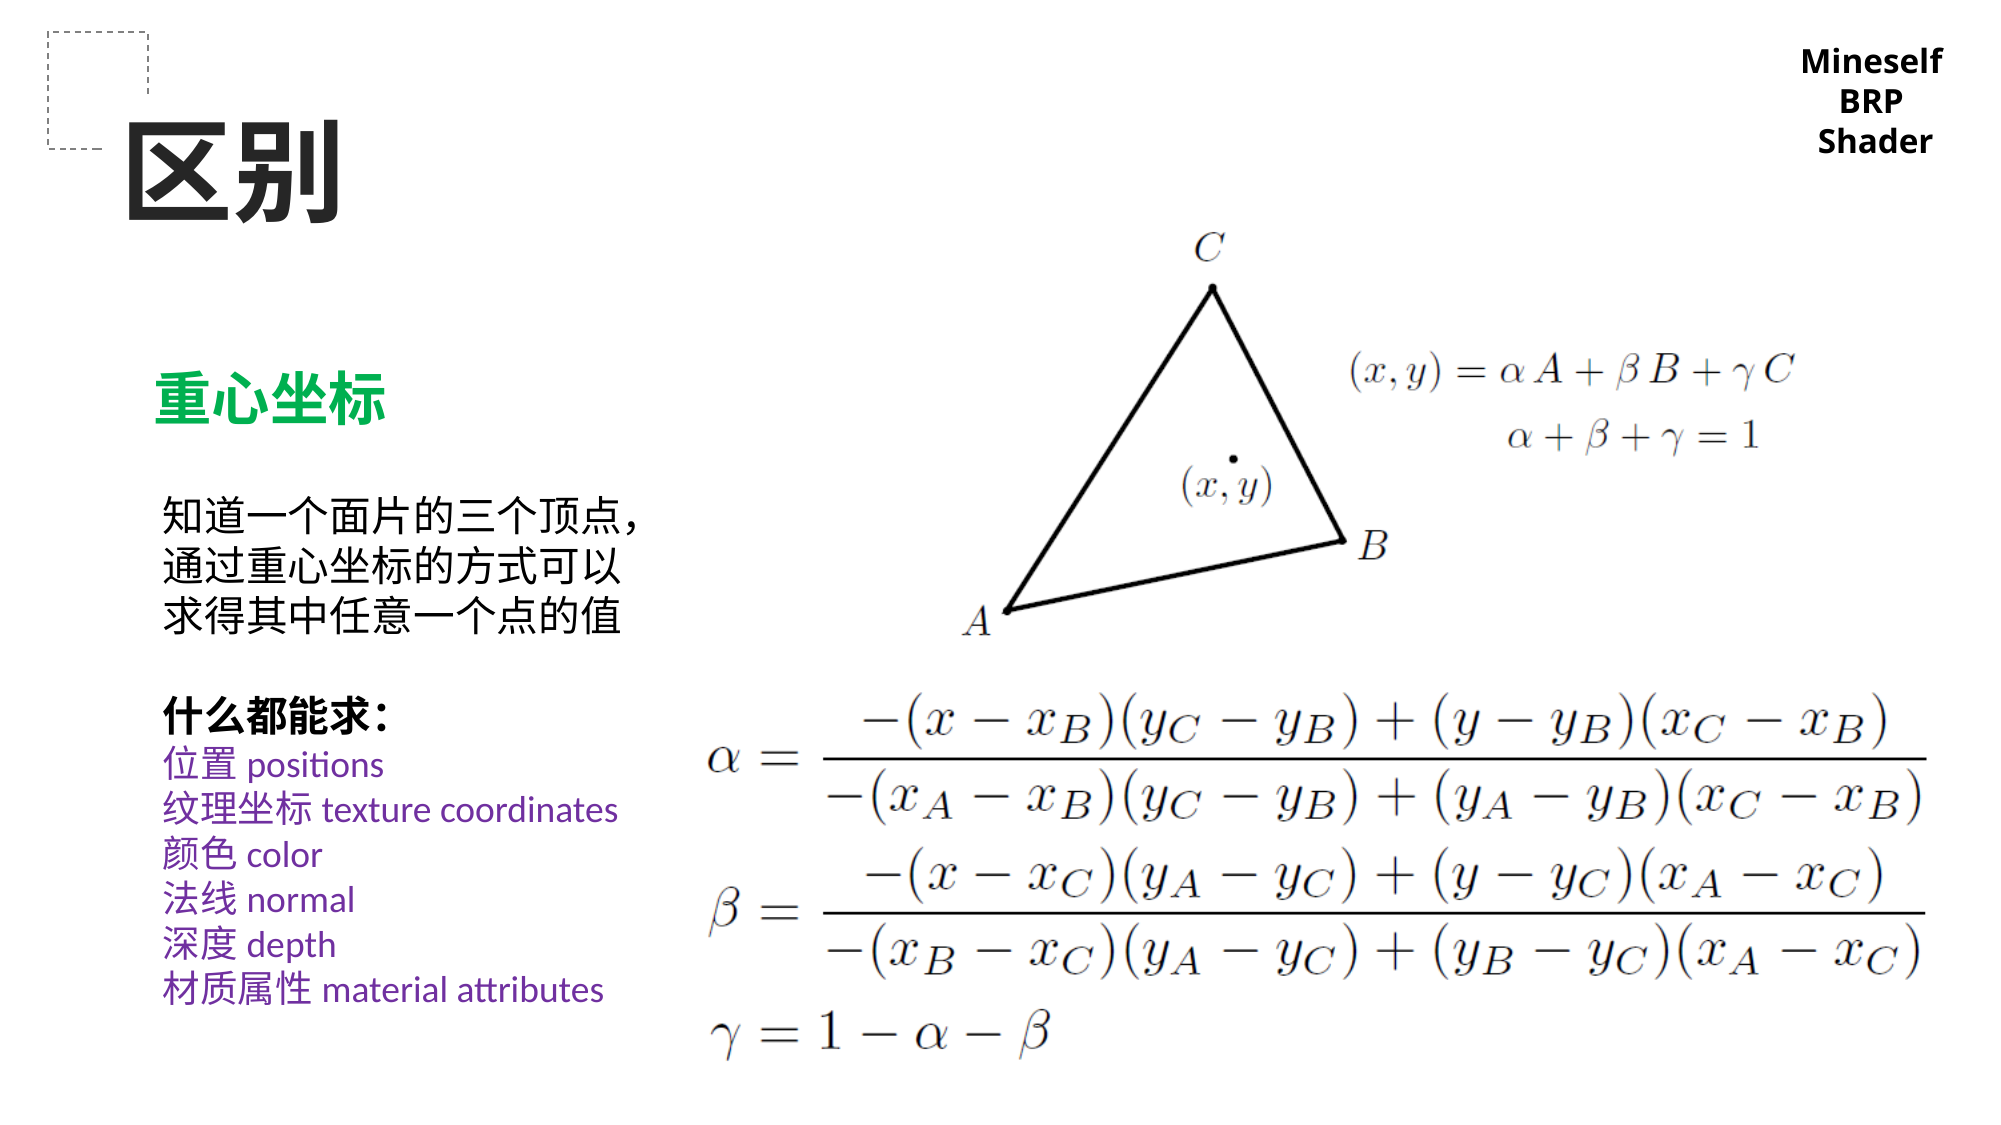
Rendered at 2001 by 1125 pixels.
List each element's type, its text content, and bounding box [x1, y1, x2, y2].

text_box 区别 [120, 101, 1018, 237]
text_box 重心坐标 [153, 361, 678, 432]
picture [678, 211, 1944, 1085]
text_box 知道一个面片的三个顶点，通过重心坐标的方式可以求得其中任意一个点的值 什么都能求： 位置positions 纹理坐标texture coordinates 颜色color 法线normal 深度depth 材质属性material attributes [147, 482, 655, 1068]
text_box [103, 96, 196, 173]
text_box Mineself BRP Shader [1788, 40, 1964, 160]
text_box [47, 31, 149, 150]
